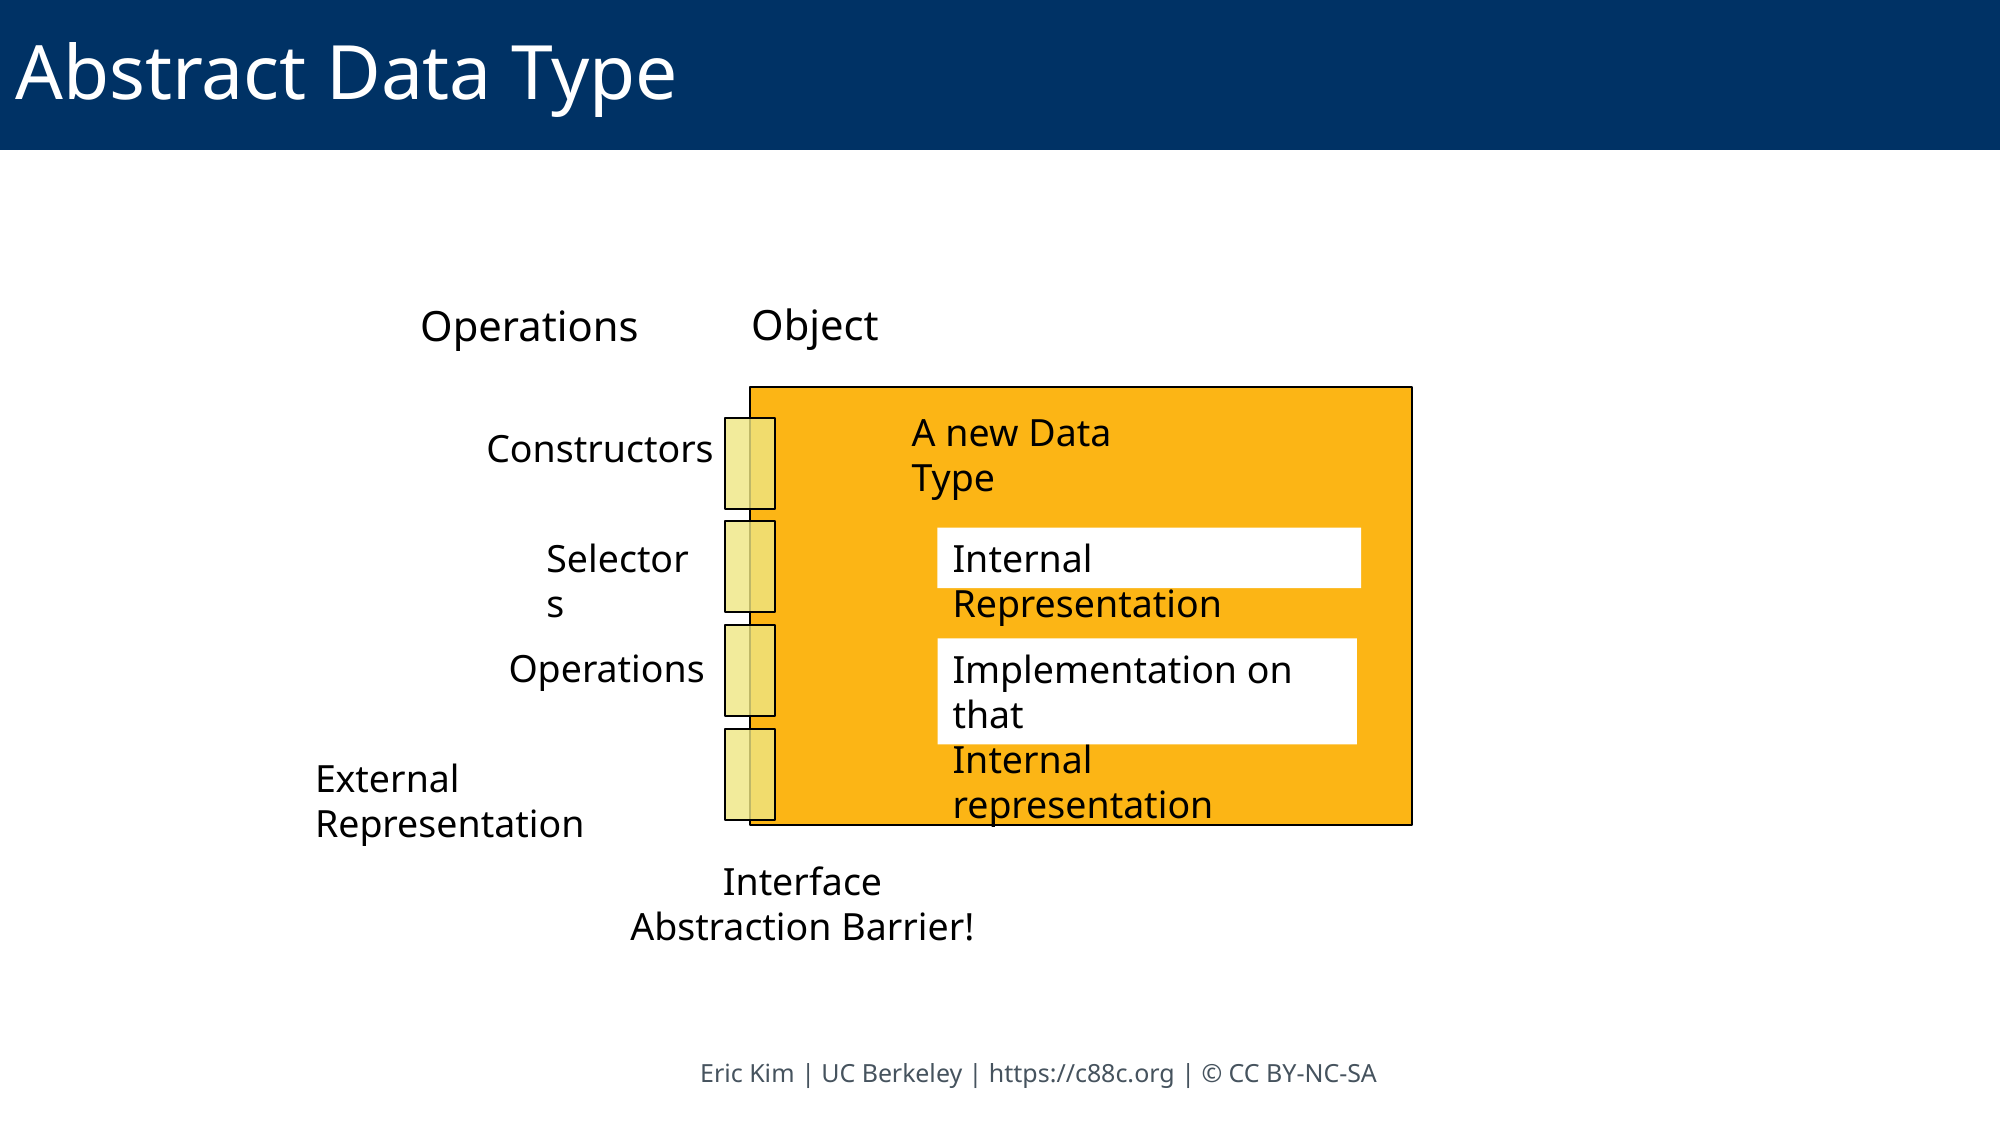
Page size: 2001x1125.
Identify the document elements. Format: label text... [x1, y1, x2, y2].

text_box [725, 624, 775, 717]
text_box Constructors [471, 417, 725, 479]
text_box [725, 728, 775, 820]
text_box Interface Abstraction Barrier! [584, 850, 1021, 912]
text_box Object [736, 291, 898, 357]
text_box Implementation on that Internal representation [937, 638, 1357, 745]
text_box Operations [493, 637, 725, 699]
text_box [749, 387, 1413, 825]
text_box External Representation [299, 747, 725, 809]
text_box [725, 521, 775, 613]
text_box [725, 417, 775, 509]
text_box Internal Representation [937, 527, 1362, 589]
title Abstract Data Type [0, 0, 2000, 152]
text_box A new Data Type [896, 401, 1213, 463]
footer Eric Kim | UC Berkeley | https://c88c.org | © CC BY-NC-SA [662, 1042, 1416, 1103]
text_box Selectors [531, 527, 720, 589]
text_box Operations [405, 291, 658, 358]
